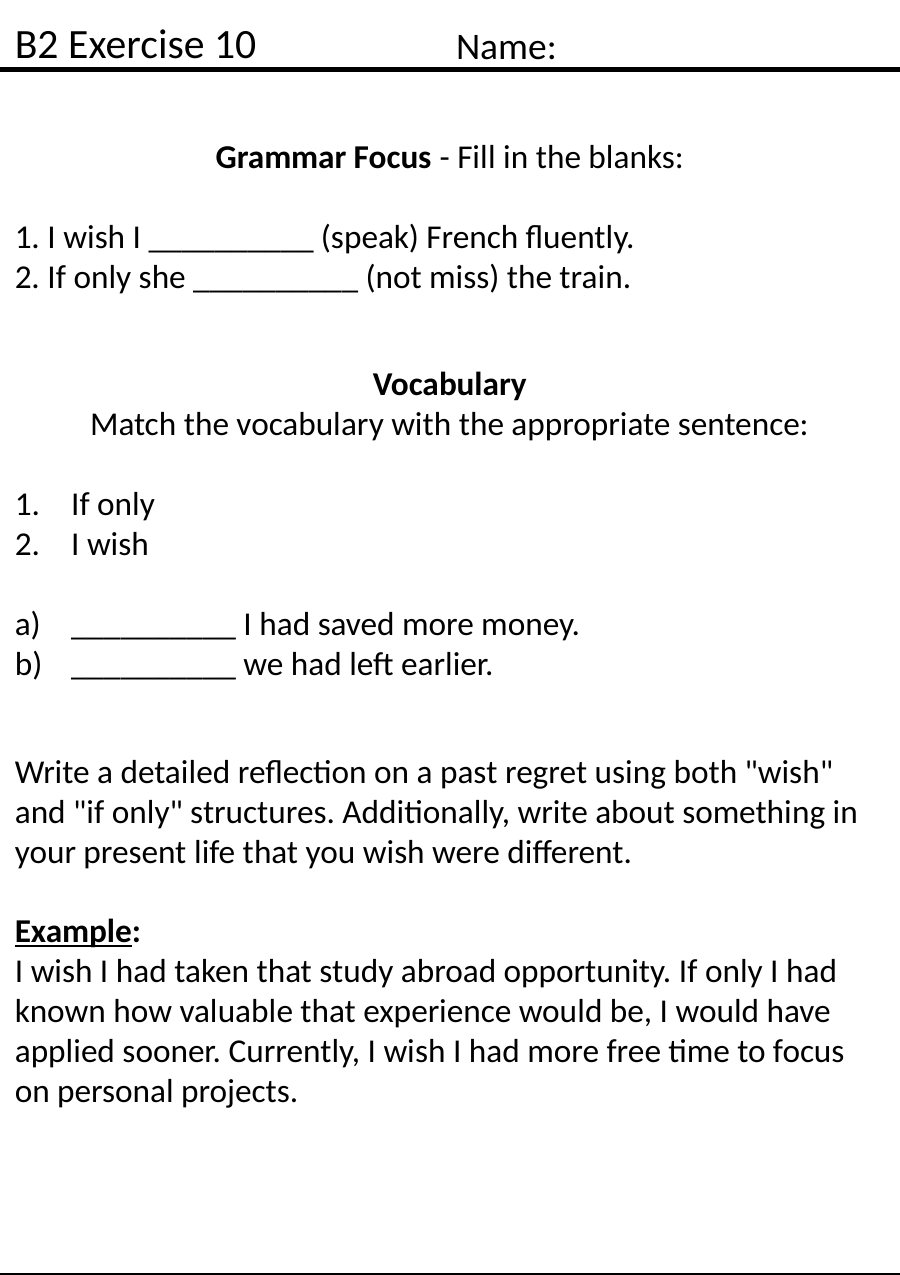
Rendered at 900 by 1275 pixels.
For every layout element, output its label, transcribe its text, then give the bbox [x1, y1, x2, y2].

text_box Vocabulary Match the vocabulary with the appropriate sentence: If only I wish __________ I had saved more money. __________ we had left earlier. [0, 338, 900, 706]
text_box Write a detailed reflection on a past regret using both "wish" and "if only" structures. Additionally, write about something in your present life that you wish were different. Example: I wish I had taken that study abroad opportunity. If only I had known how valuable that experience would be, I would have applied sooner. Currently, I wish I had more free time to focus on personal projects. [0, 706, 900, 1183]
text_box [0, 0, 900, 84]
text_box Grammar Focus - Fill in the blanks: 1. I wish I __________ (speak) French fluently. 2. If only she __________ (not miss) the train. [0, 92, 900, 337]
